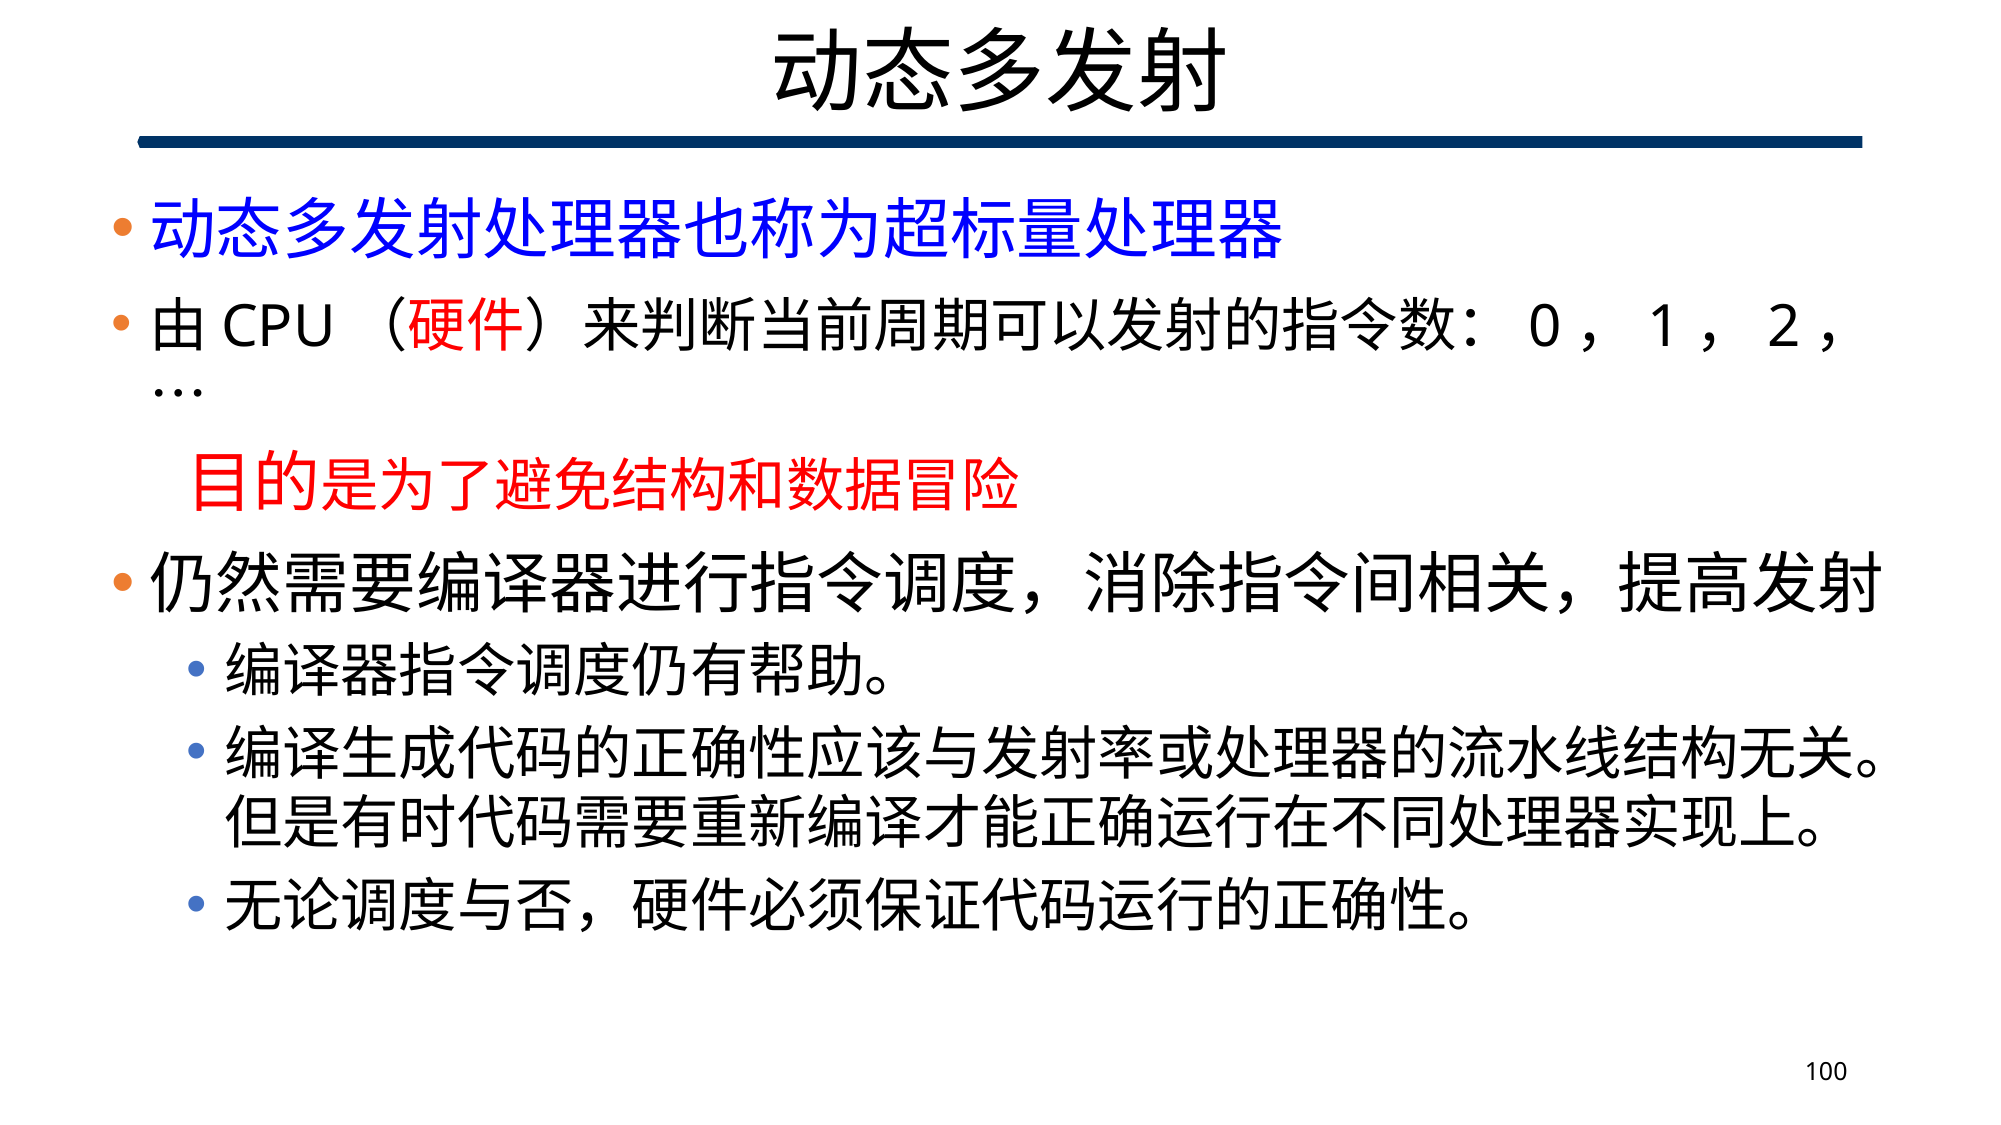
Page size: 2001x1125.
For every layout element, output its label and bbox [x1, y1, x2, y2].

title [137, 24, 1863, 125]
list [96, 179, 1904, 1043]
slide_number [1412, 1042, 1863, 1103]
